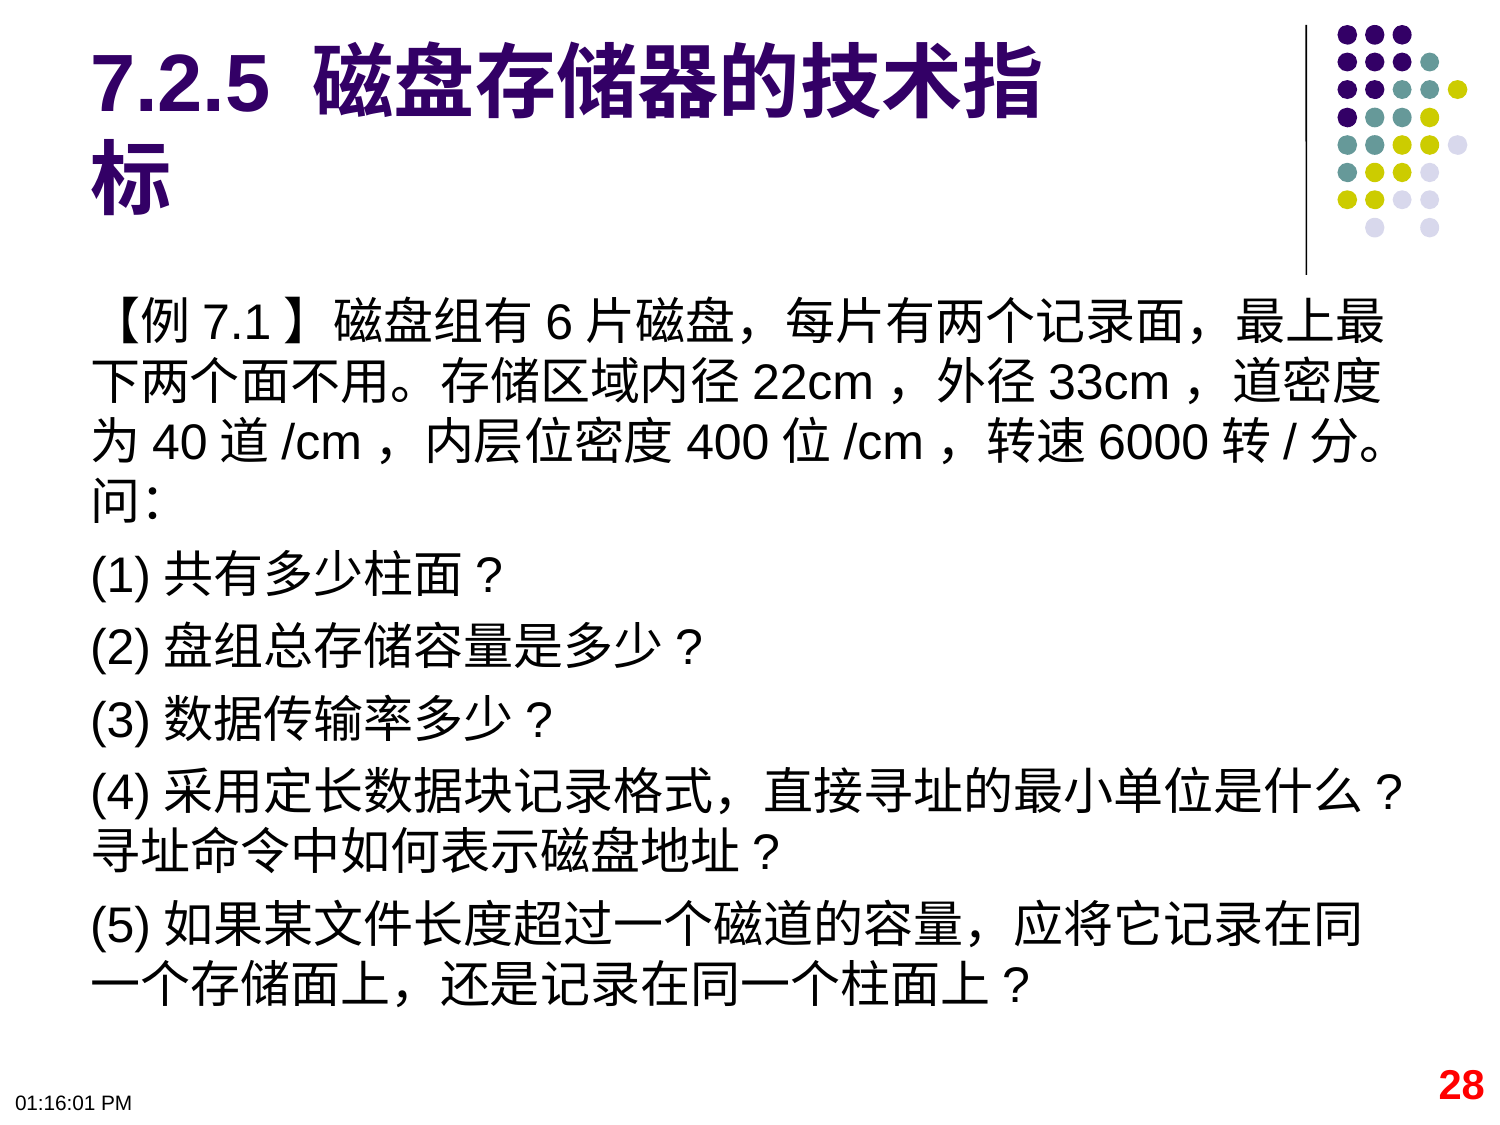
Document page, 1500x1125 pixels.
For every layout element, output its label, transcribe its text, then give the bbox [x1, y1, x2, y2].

list 【例7.1】磁盘组有6片磁盘，每片有两个记录面，最上最下两个面不用。存储区域内径22cm，外径33cm，道密度为40道/cm，内层位密度400位/cm，转速6000转/分。问： (1)共有多少柱面? (2)盘组总存储容量是多少? (3)数据传输率多少? (4)采用定长数据块记录格式，直接寻址的最小单位是什么?寻址命令中如何表示磁盘地址? (5)如果某文件长度超过一个磁道的容量，应将它记录在同一个存储面上，还是记录在同一个柱面上? [75, 282, 1425, 965]
slide_number 28 [1364, 1049, 1500, 1125]
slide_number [0, 1081, 351, 1125]
title 7.2.5 磁盘存储器的技术指标 [75, 101, 1128, 233]
